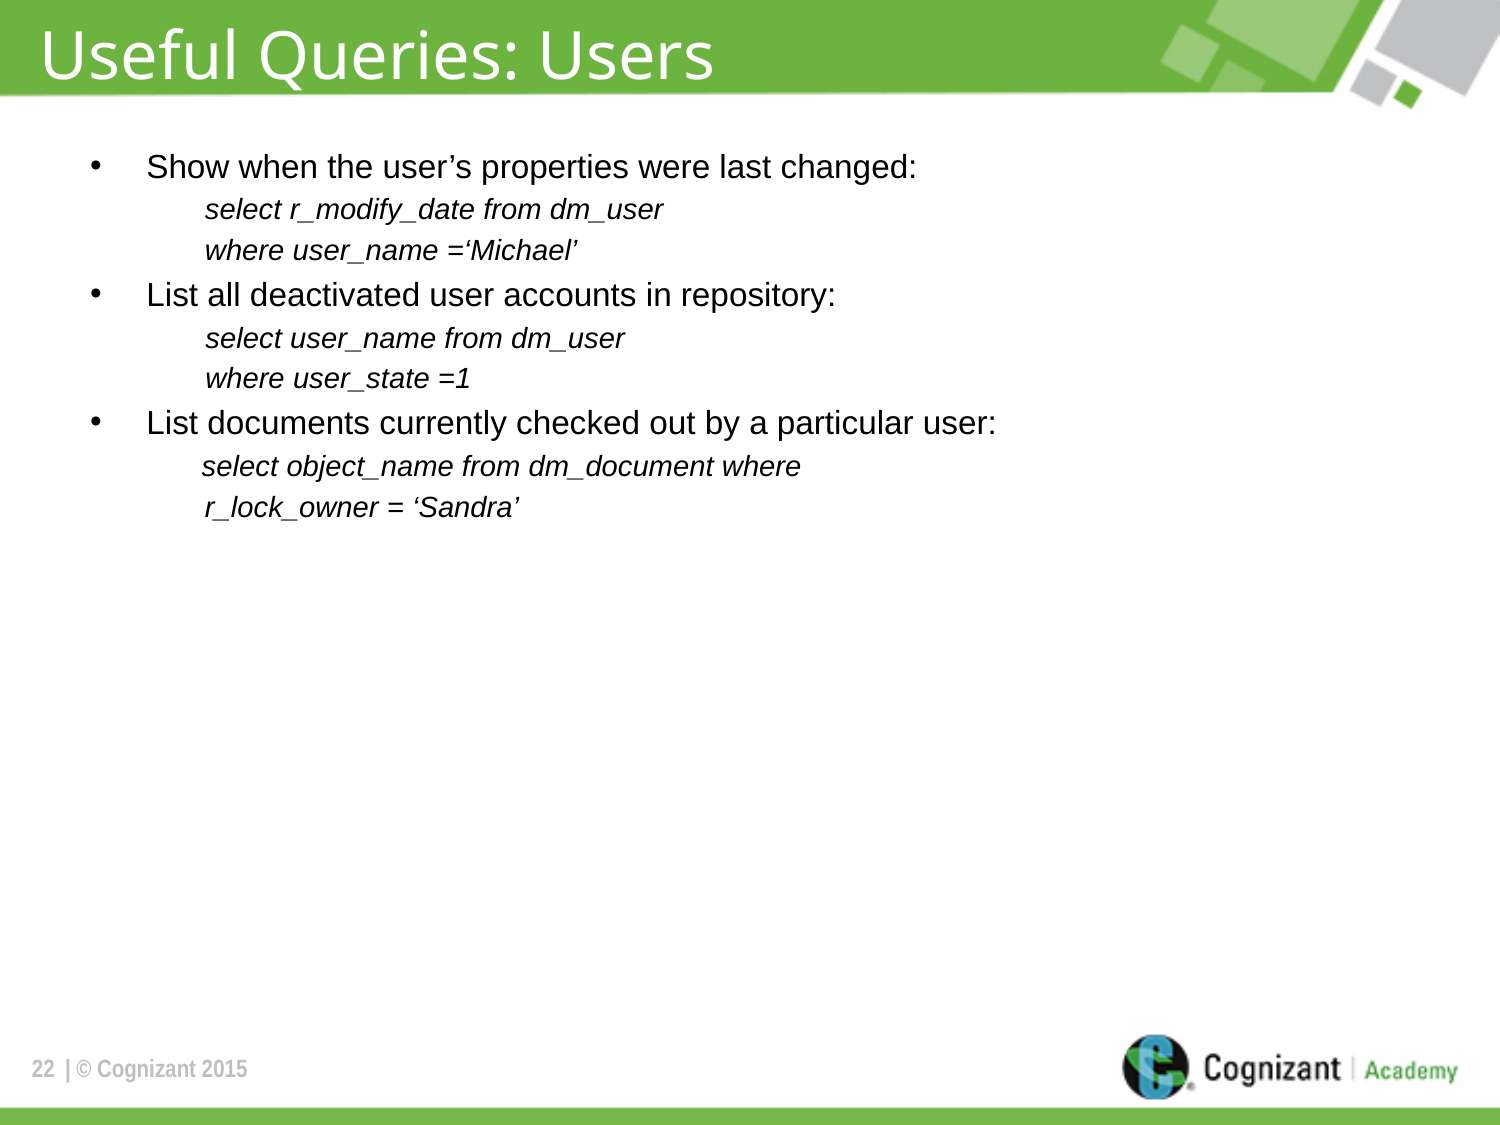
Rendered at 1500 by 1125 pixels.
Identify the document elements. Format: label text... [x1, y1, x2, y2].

list Show when the user’s properties were last changed: select r_modify_date from dm_user where user_name =‘Michael’ List all deactivated user accounts in repository: select user_name from dm_user where user_state =1 List documents currently checked out by a particular user: select object_name from dm_document where r_lock_owner = ‘Sandra’ [74, 137, 1426, 1006]
footer | © Cognizant 2015 [88, 1037, 275, 1098]
picture [0, 0, 1500, 1125]
title Useful Queries: Users [24, 0, 1200, 130]
slide_number 22 [16, 1037, 88, 1098]
